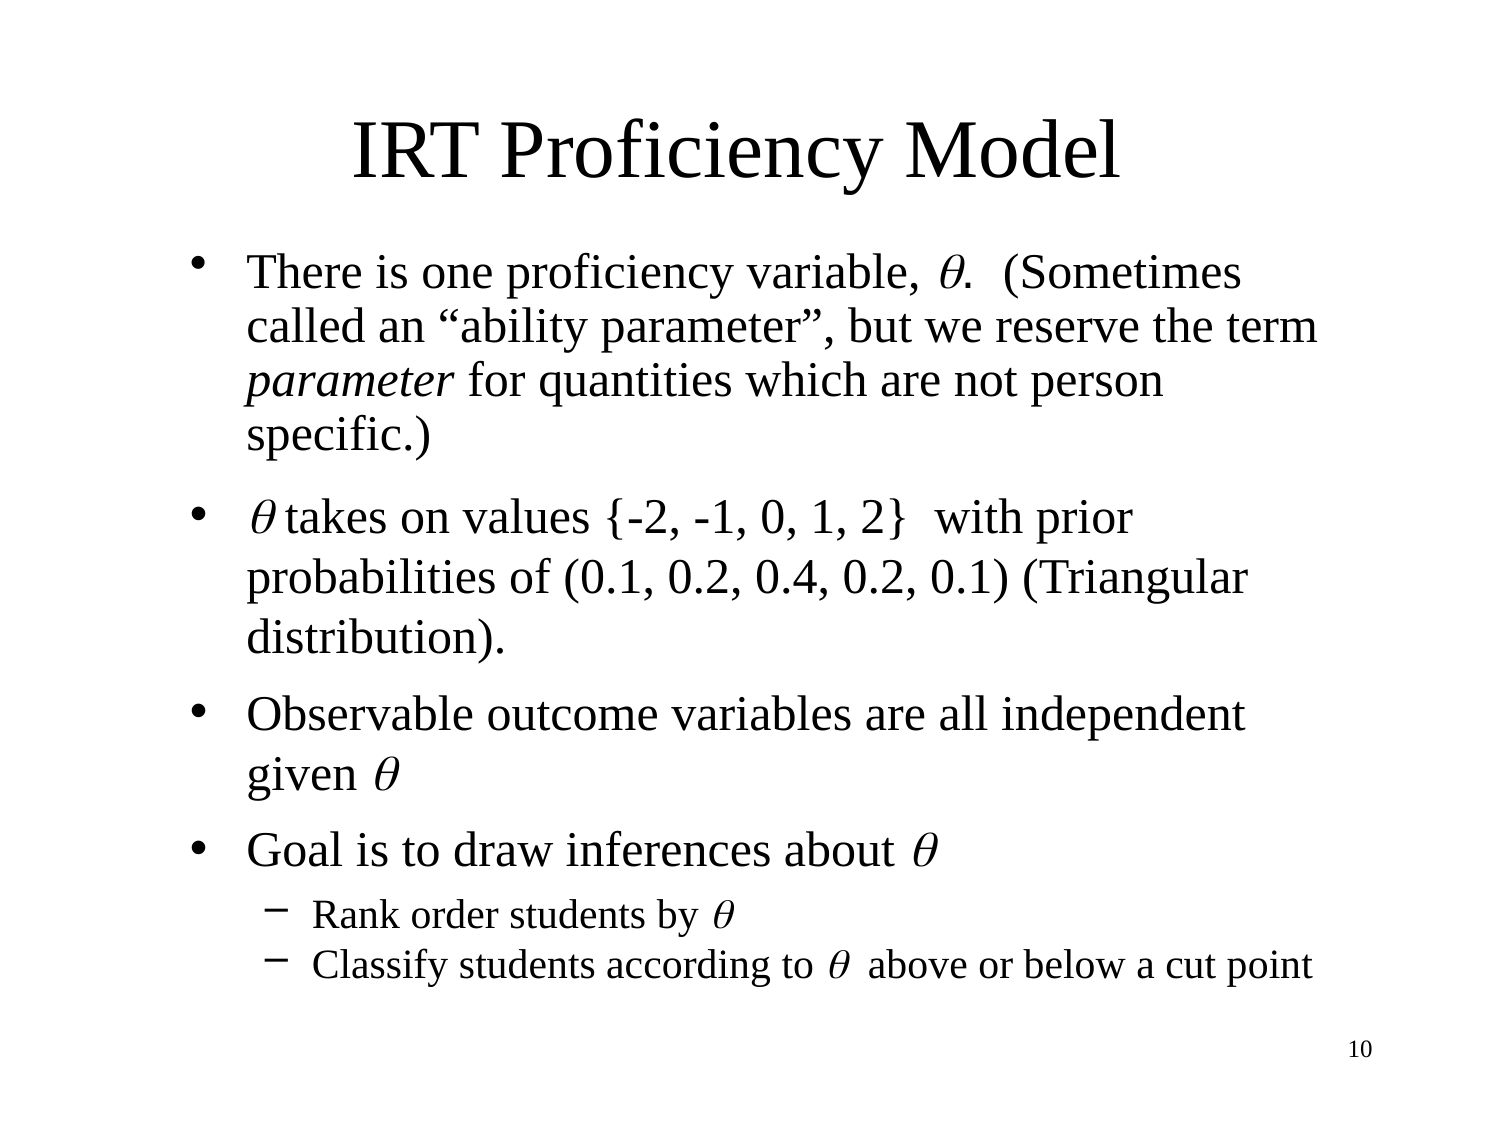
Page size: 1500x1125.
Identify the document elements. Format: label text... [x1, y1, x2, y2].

list There is one proficiency variable, . (Sometimes called an “ability parameter”, but we reserve the term parameter for quantities which are not person specific.)  takes on values {-2, -1, 0, 1, 2} with prior probabilities of (0.1, 0.2, 0.4, 0.2, 0.1) (Triangular distribution). Observable outcome variables are all independent given  Goal is to draw inferences about  Rank order students by  Classify students according to above or below a cut point [174, 237, 1363, 1000]
slide_number 10 [1074, 1024, 1388, 1101]
title IRT Proficiency Model [99, 50, 1375, 238]
